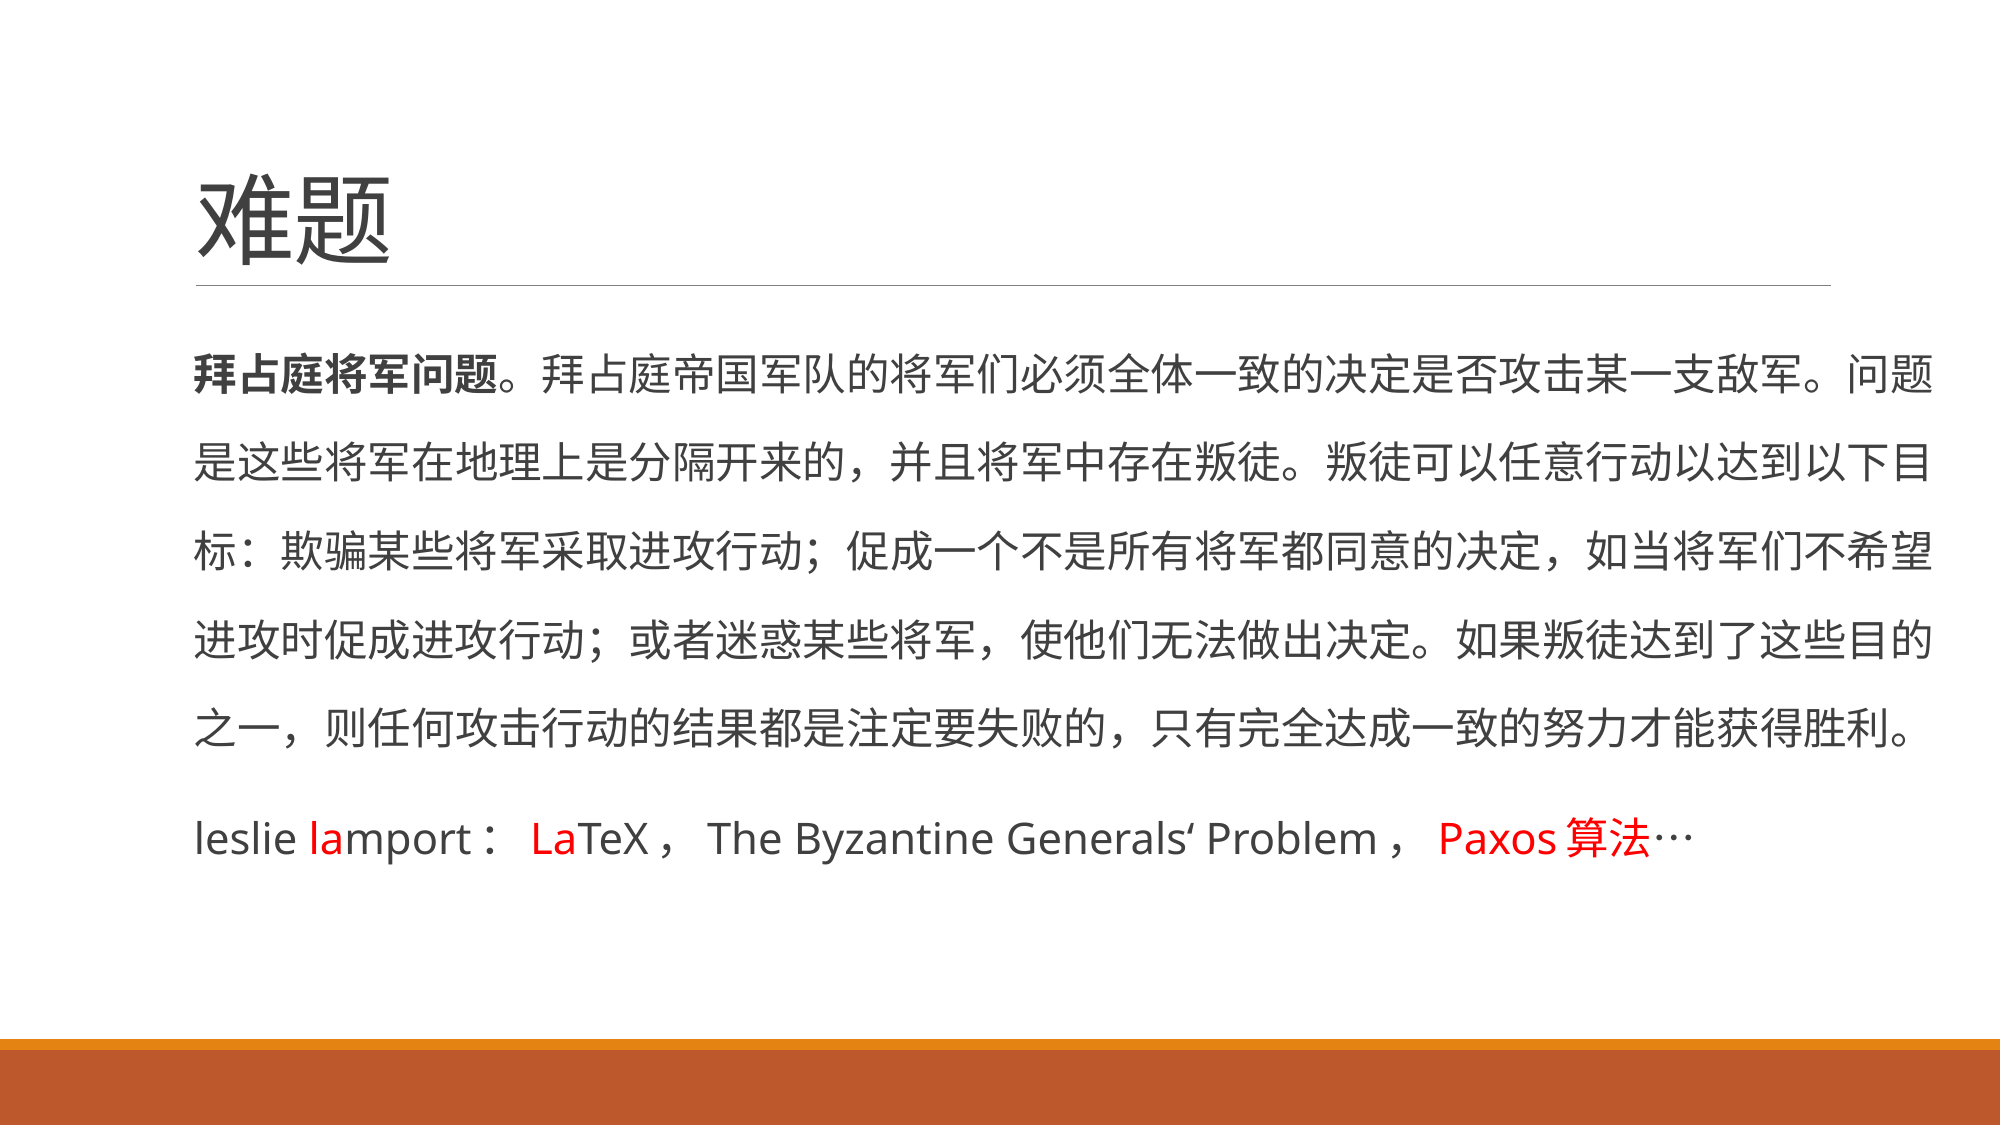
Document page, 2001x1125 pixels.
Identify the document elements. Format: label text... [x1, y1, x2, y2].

title 难题 [180, 47, 1830, 285]
list 拜占庭将军问题。拜占庭帝国军队的将军们必须全体一致的决定是否攻击某一支敌军。问题是这些将军在地理上是分隔开来的，并且将军中存在叛徒。叛徒可以任意行动以达到以下目标：欺骗某些将军采取进攻行动；促成一个不是所有将军都同意的决定，如当将军们不希望进攻时促成进攻行动；或者迷惑某些将军，使他们无法做出决定。如果叛徒达到了这些目的之一，则任何攻击行动的结果都是注定要失败的，只有完全达成一致的努力才能获得胜利。 leslie lamport：LaTeX，The Byzantine Generals‘ Problem，Paxos算法… [180, 302, 1950, 948]
